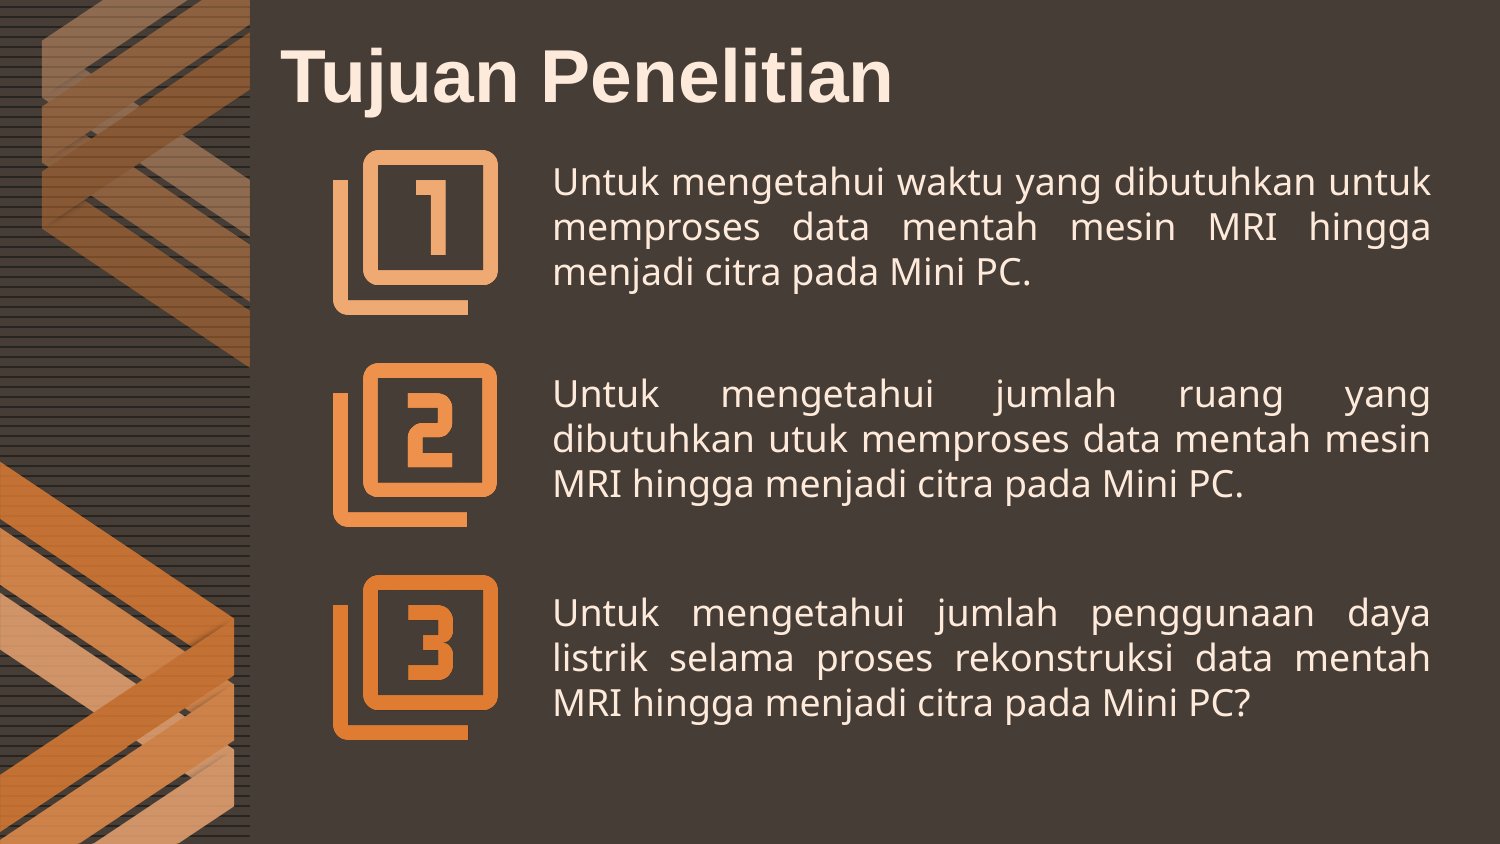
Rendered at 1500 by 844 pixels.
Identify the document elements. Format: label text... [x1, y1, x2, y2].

text_box Untuk mengetahui jumlah penggunaan daya listrik selama proses rekonstruksi data mentah MRI hingga menjadi citra pada Mini PC? [537, 581, 1447, 732]
text_box Untuk mengetahui jumlah ruang yang dibutuhkan utuk memproses data mentah mesin MRI hingga menjadi citra pada Mini PC. [537, 363, 1447, 513]
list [332, 149, 498, 315]
text_box Untuk mengetahui waktu yang dibutuhkan untuk memproses data mentah mesin MRI hingga menjadi citra pada Mini PC. [537, 150, 1447, 300]
picture [0, 0, 1500, 844]
title Tujuan Penelitian [265, 0, 1500, 146]
